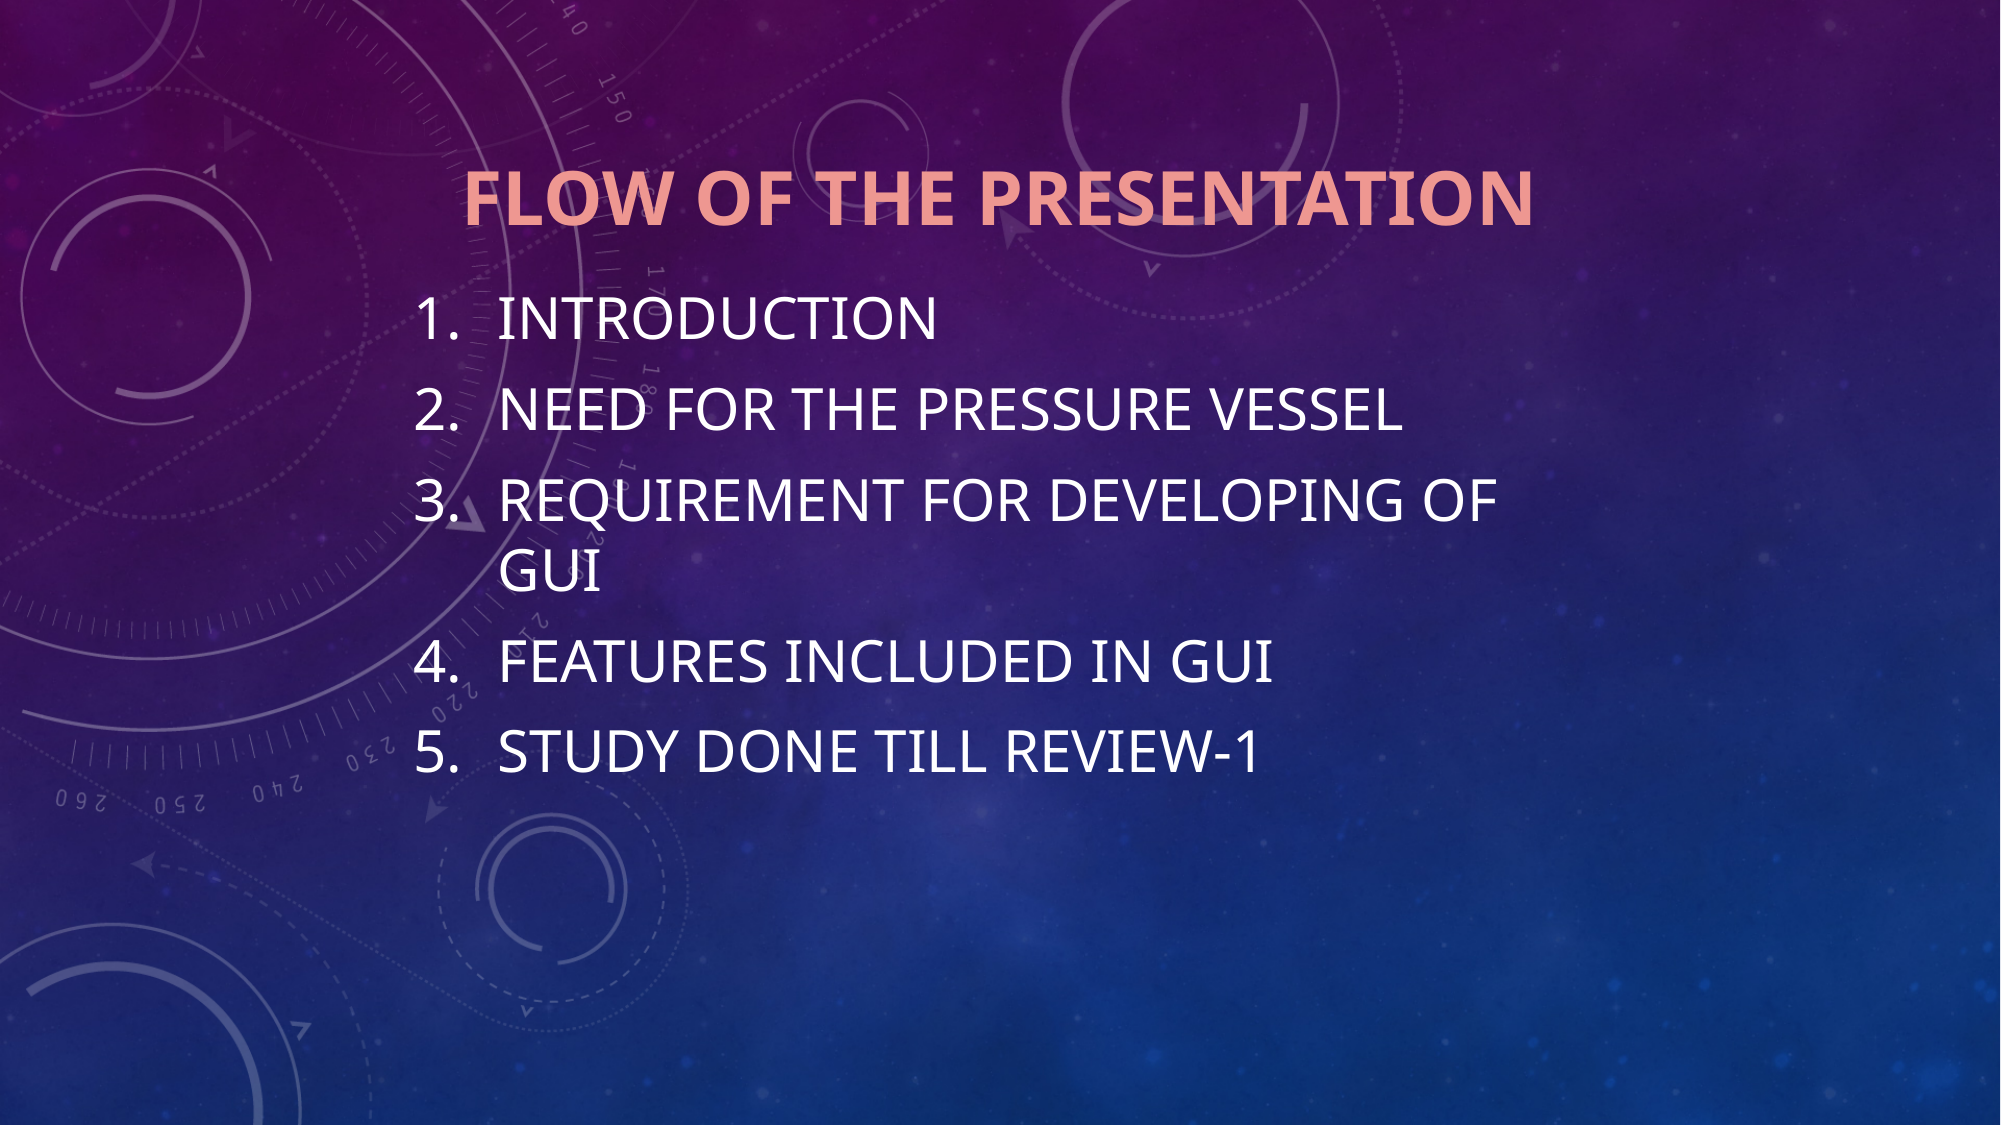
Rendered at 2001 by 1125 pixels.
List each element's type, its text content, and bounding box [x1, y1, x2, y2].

title FLOW OF THE PRESENTATION [409, 102, 1591, 248]
subtitle Introduction Need for the pressure vessel Requirement for developing of gui Features included in gui Study done till review-1 [398, 274, 1602, 1011]
picture [0, 0, 2001, 1125]
